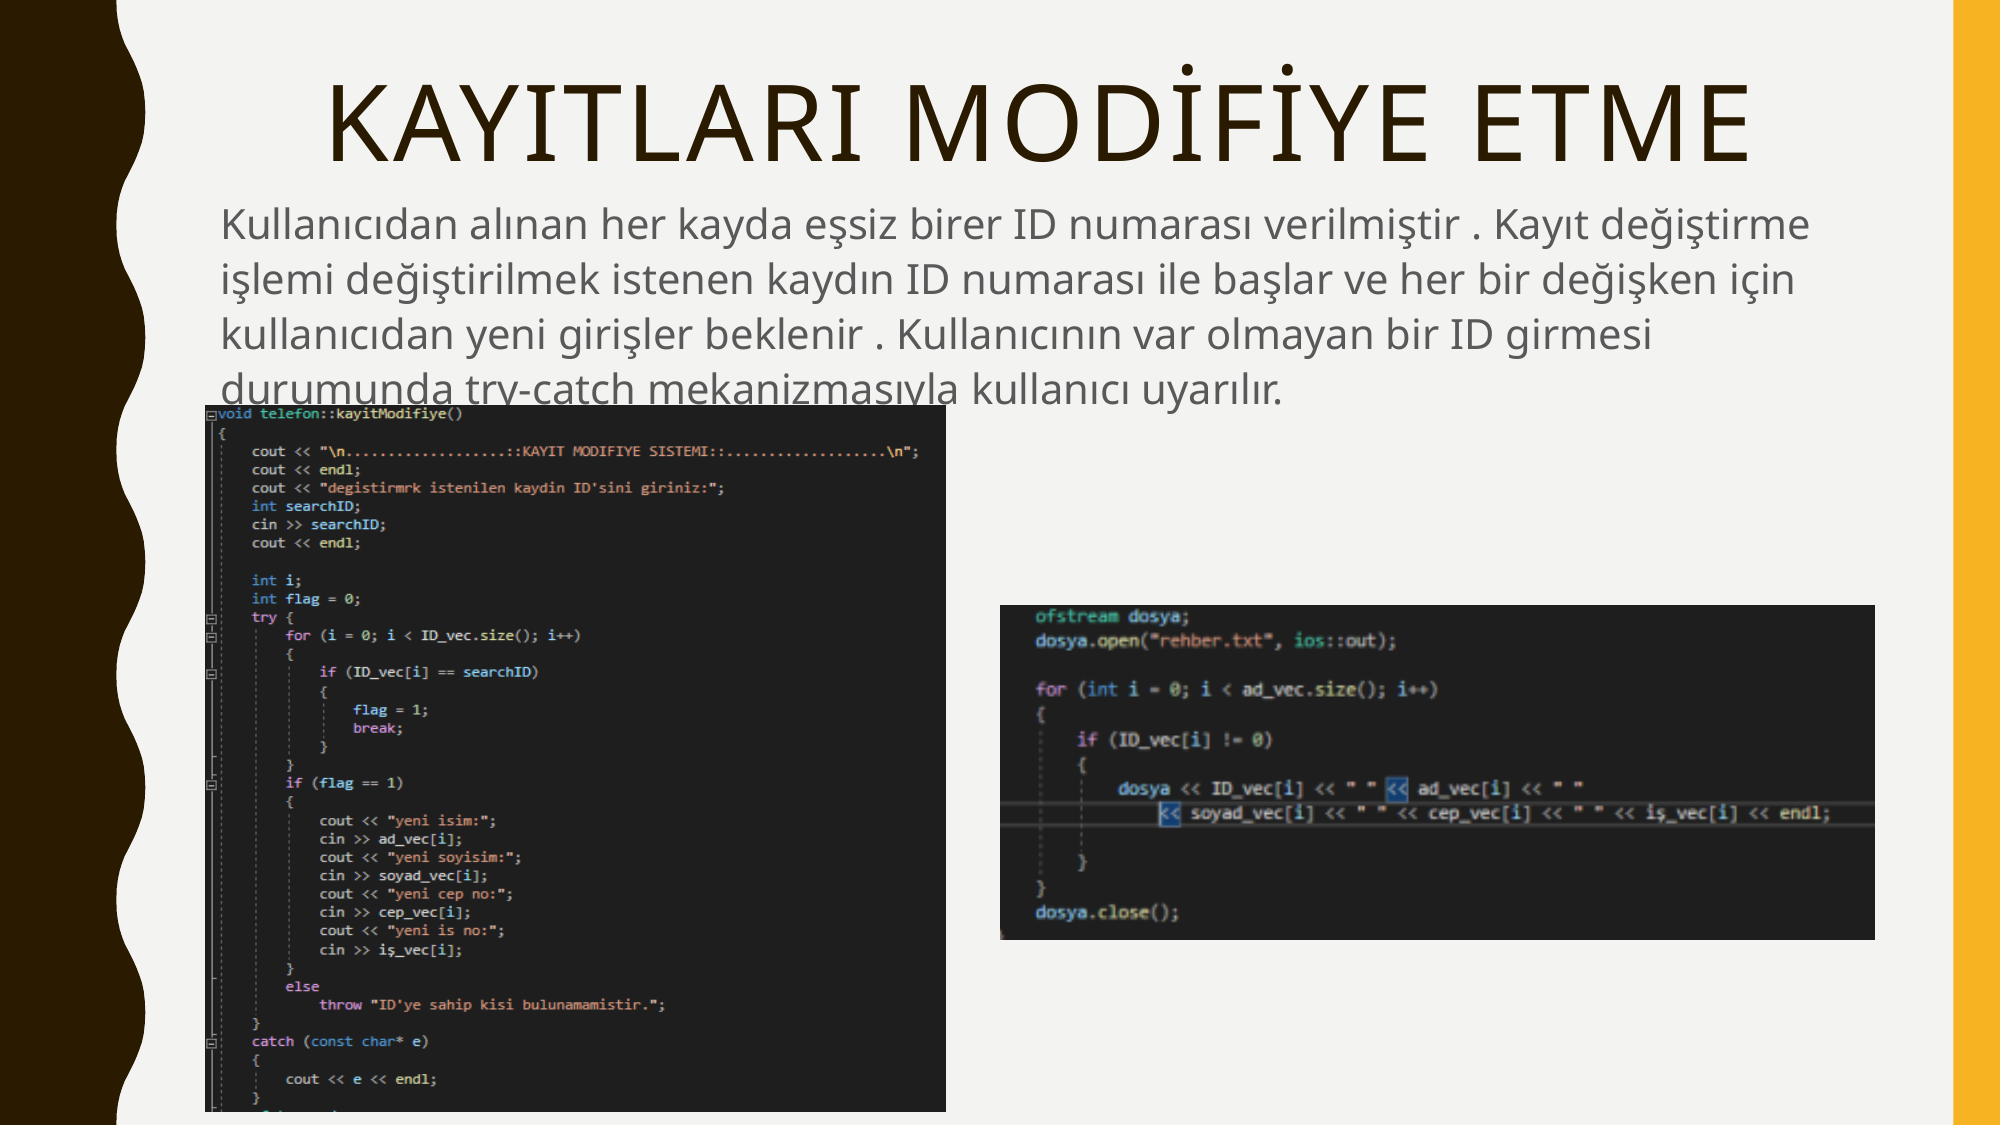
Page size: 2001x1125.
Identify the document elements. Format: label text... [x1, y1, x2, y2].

picture [1000, 605, 1875, 940]
list Kullanıcıdan alınan her kayda eşsiz birer ID numarası verilmiştir . Kayıt değiştirme işlemi değiştirilmek istenen kaydın ID numarası ile başlar ve her bir değişken için kullanıcıdan yeni girişler beklenir . Kullanıcının var olmayan bir ID girmesi durumunda try-catch mekanizmasıyla kullanıcı uyarılır. [205, 185, 1875, 775]
title Kayıtları modifiye etme [205, 62, 1875, 185]
picture [205, 405, 946, 1112]
